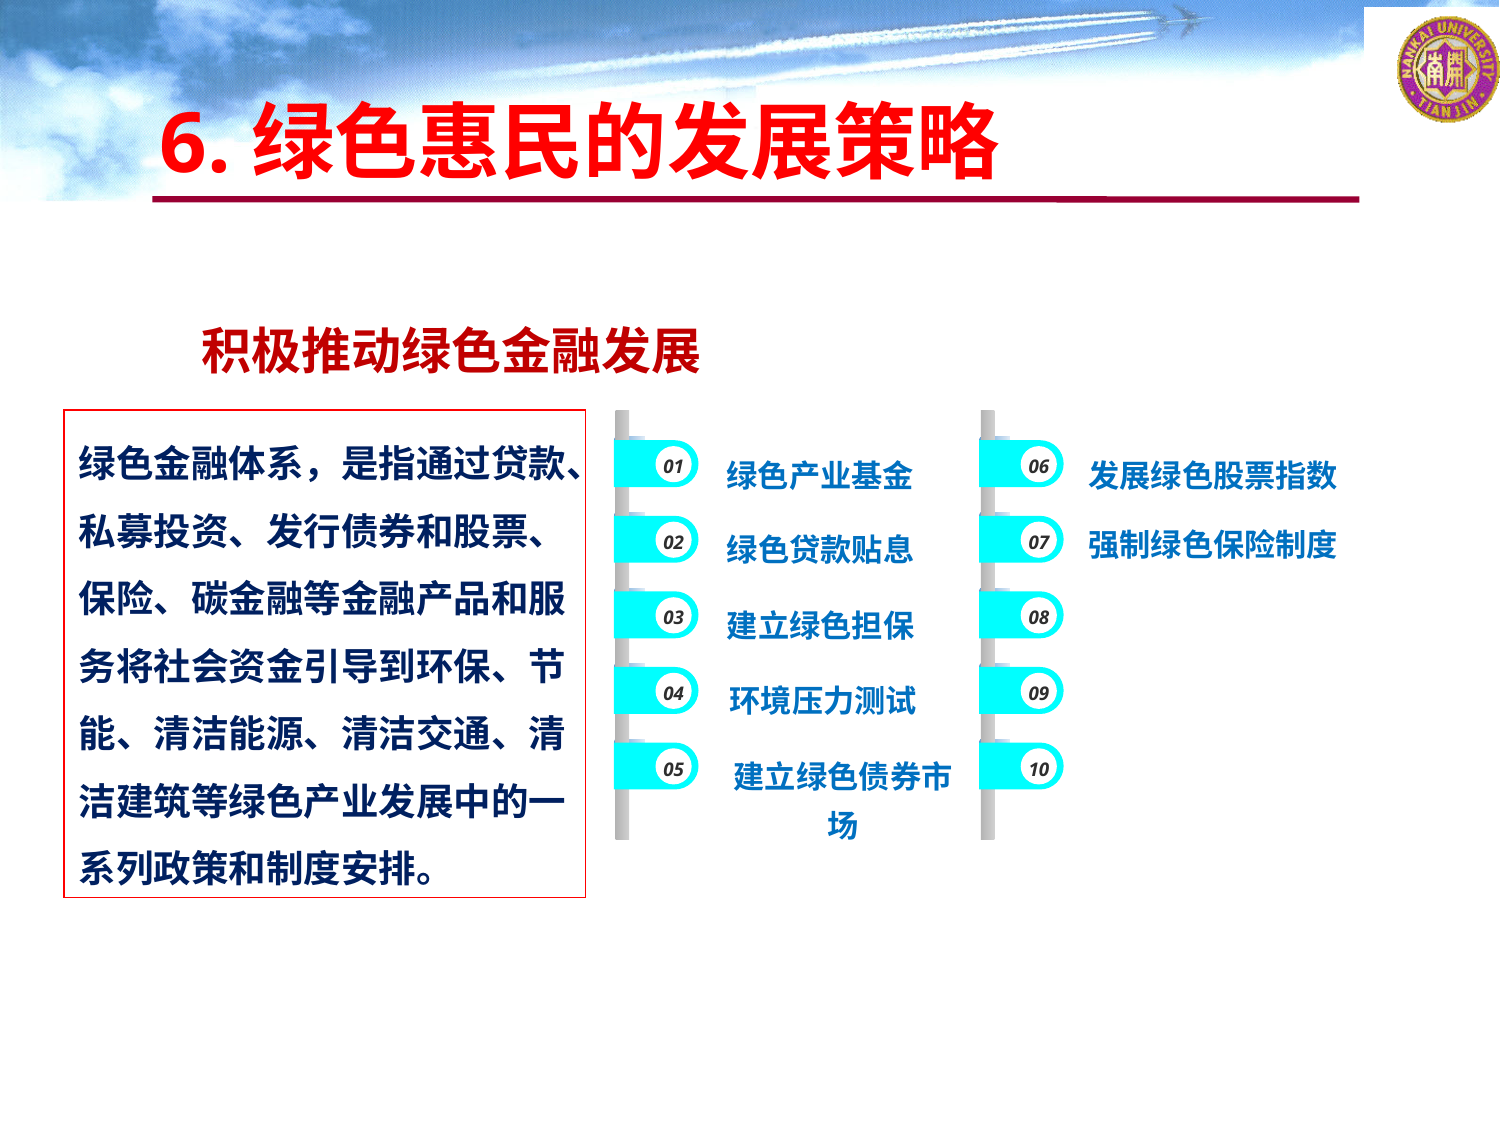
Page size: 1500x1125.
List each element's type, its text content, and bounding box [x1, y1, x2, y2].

picture [0, 0, 1500, 223]
text_box 绿色金融体系，是指通过贷款、私募投资、发行债券和股票、保险、碳金融等金融产品和服务将社会资金引导到环保、节能、清洁能源、清洁交通、清洁建筑等绿色产业发展中的一系列政策和制度安排。 [64, 410, 586, 898]
text_box 6.绿色惠民的发展策略 [145, 81, 1349, 197]
text_box 积极推动绿色金融发展 [187, 281, 717, 387]
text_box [613, 410, 1355, 840]
